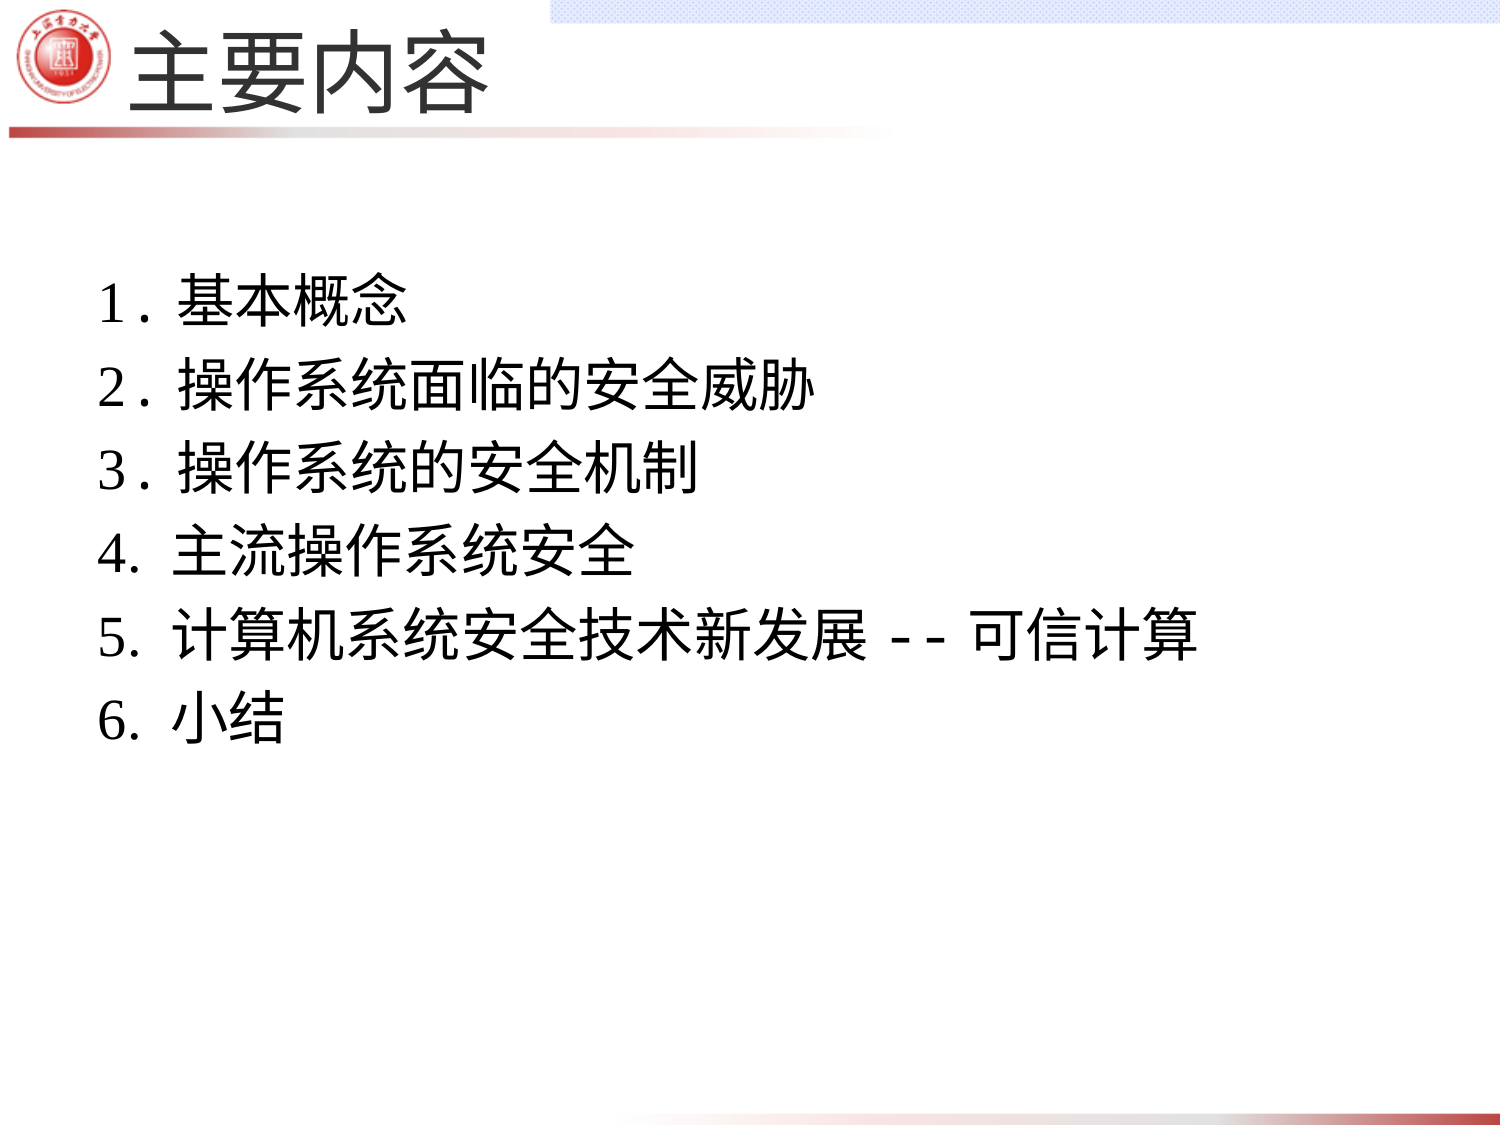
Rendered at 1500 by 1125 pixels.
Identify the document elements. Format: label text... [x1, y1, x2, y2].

picture [0, 0, 1500, 1125]
text_box 1.基本概念 2.操作系统面临的安全威胁 3.操作系统的安全机制 4. 主流操作系统安全 5. 计算机系统安全技术新发展--可信计算 6. 小结 [83, 205, 1373, 988]
title 主要内容 [125, 0, 1480, 125]
